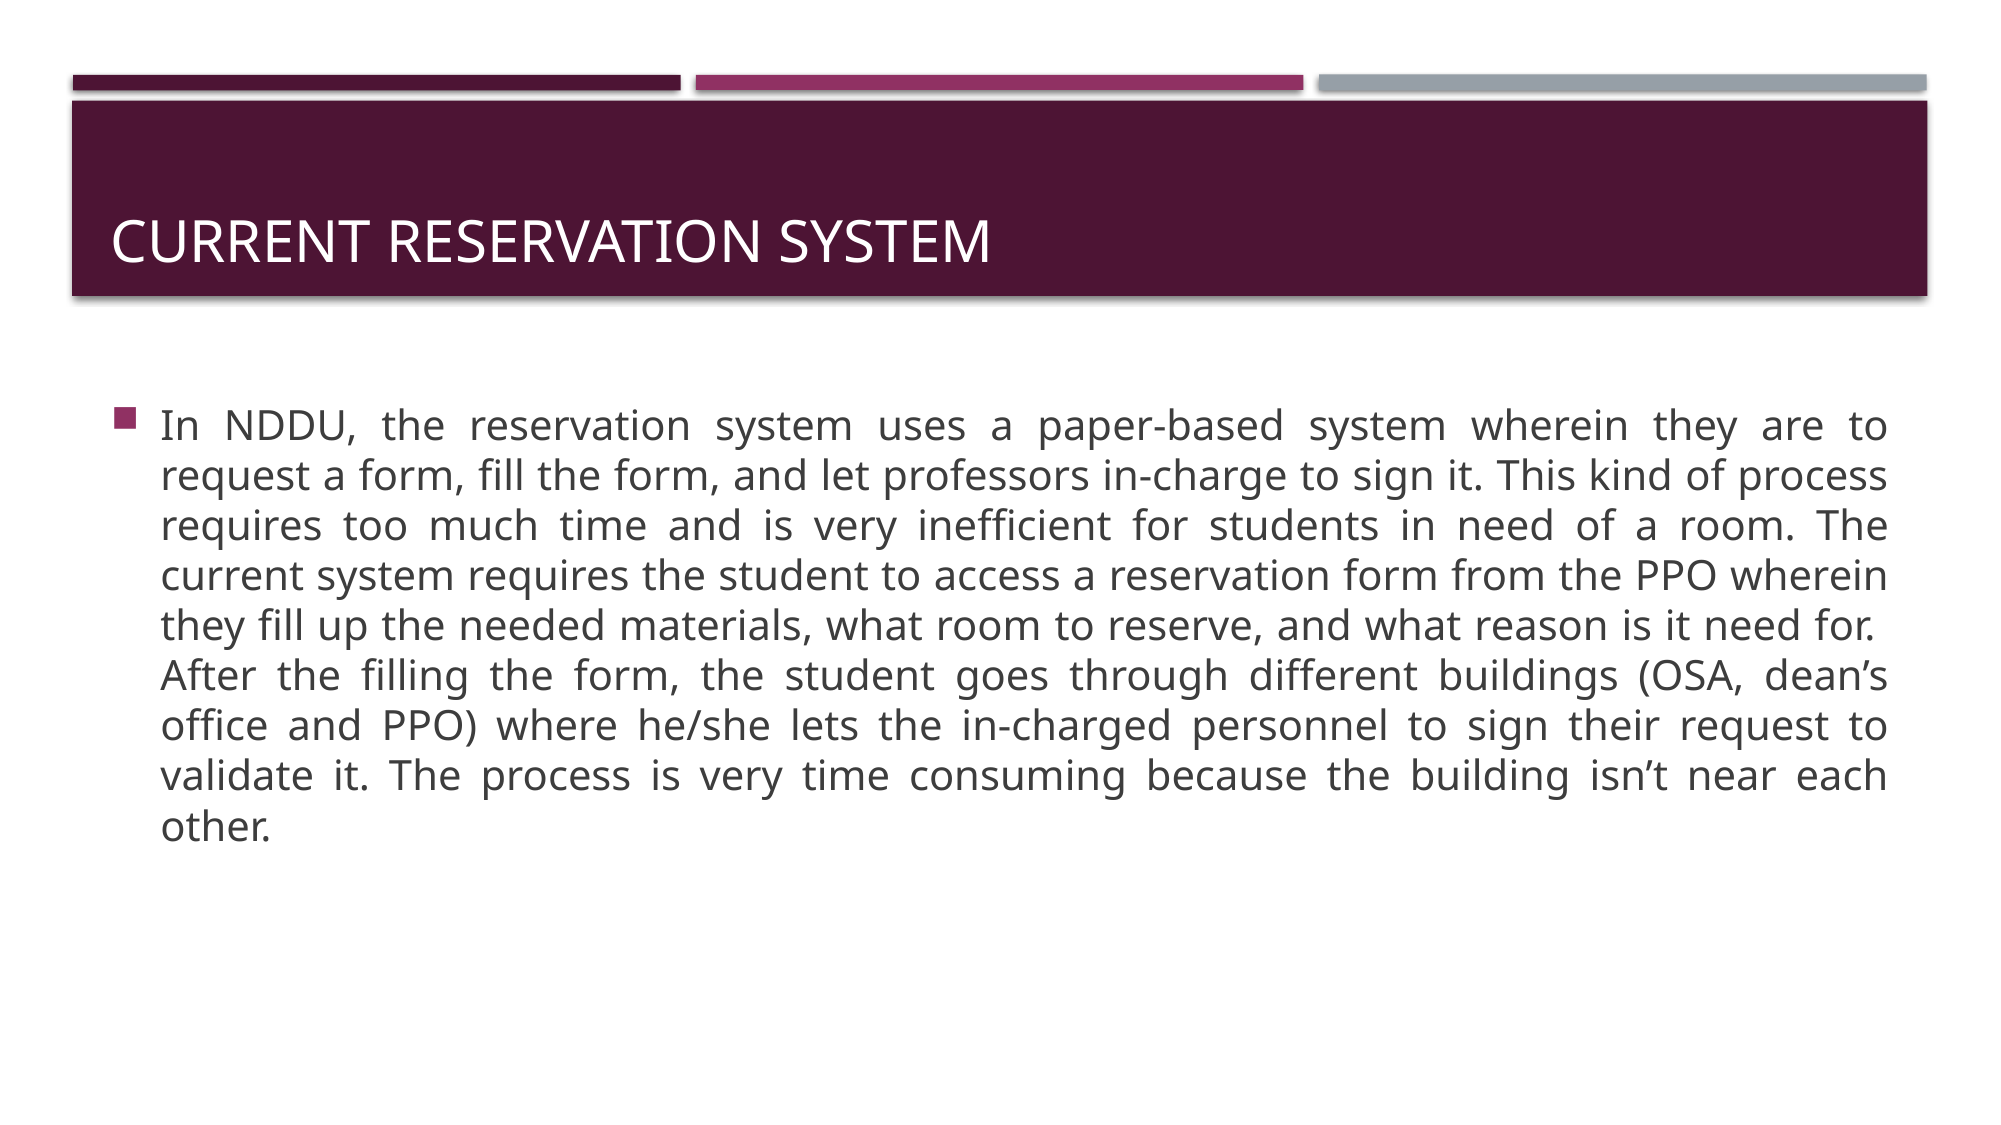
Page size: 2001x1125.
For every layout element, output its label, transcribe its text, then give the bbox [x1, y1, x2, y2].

list In NDDU, the reservation system uses a paper-based system wherein they are to request a form, fill the form, and let professors in-charge to sign it. This kind of process requires too much time and is very inefficient for students in need of a room. The current system requires the student to access a reservation form from the PPO wherein they fill up the needed materials, what room to reserve, and what reason is it need for. After the filling the form, the student goes through different buildings (OSA, dean’s office and PPO) where he/she lets the in-charged personnel to sign their request to validate it. The process is very time consuming because the building isn’t near each other. [95, 357, 1905, 962]
title Current reservation system [95, 115, 1905, 282]
